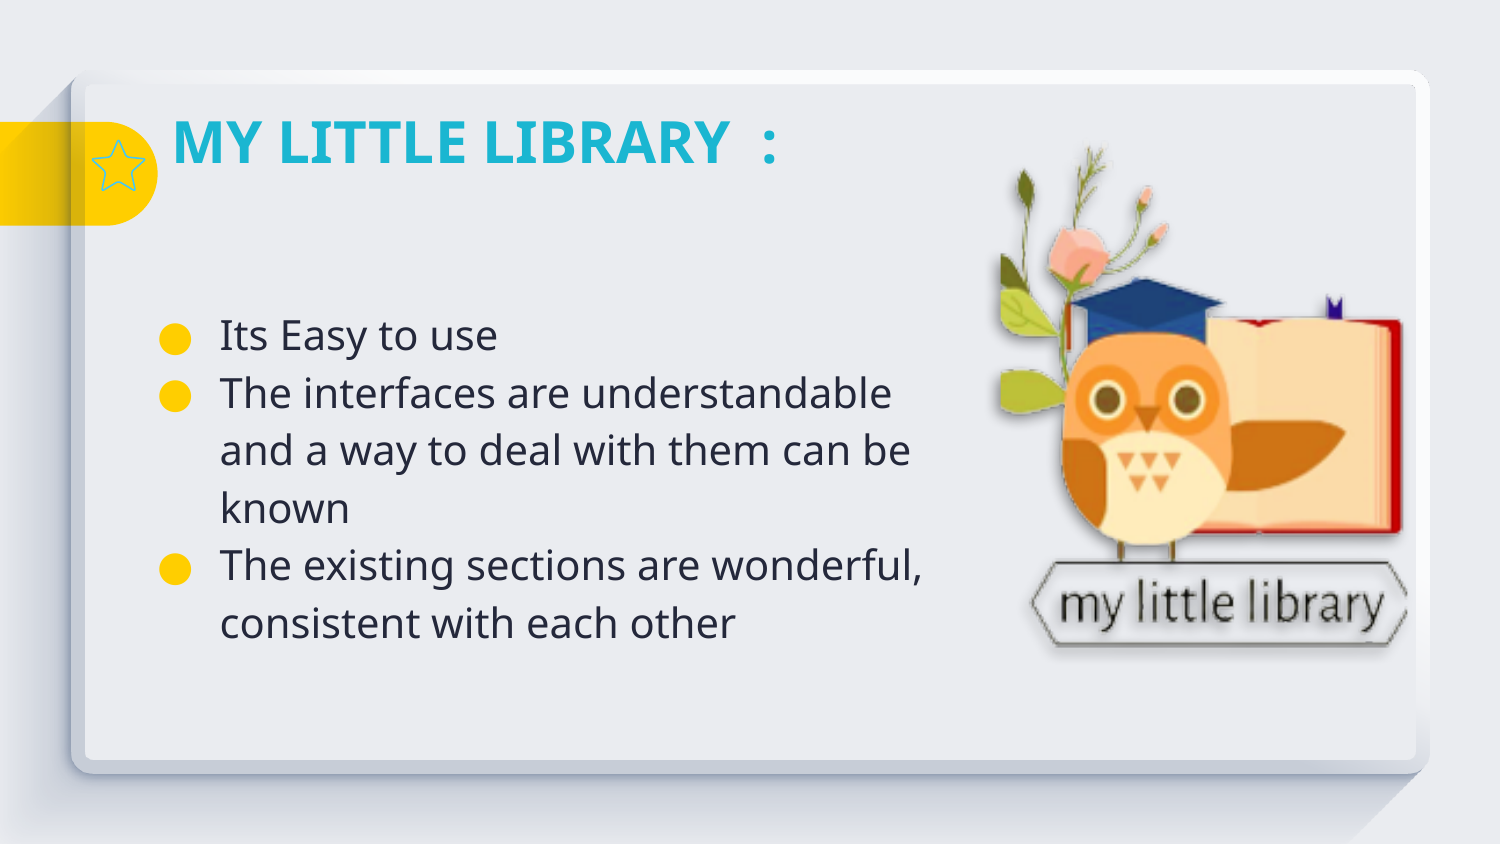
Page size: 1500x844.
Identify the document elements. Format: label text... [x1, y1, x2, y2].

title My little library : [171, 113, 875, 218]
list Its Easy to use The interfaces are understandable and a way to deal with them can be known The existing sections are wonderful, consistent with each other [144, 301, 944, 631]
picture [0, 0, 1500, 844]
